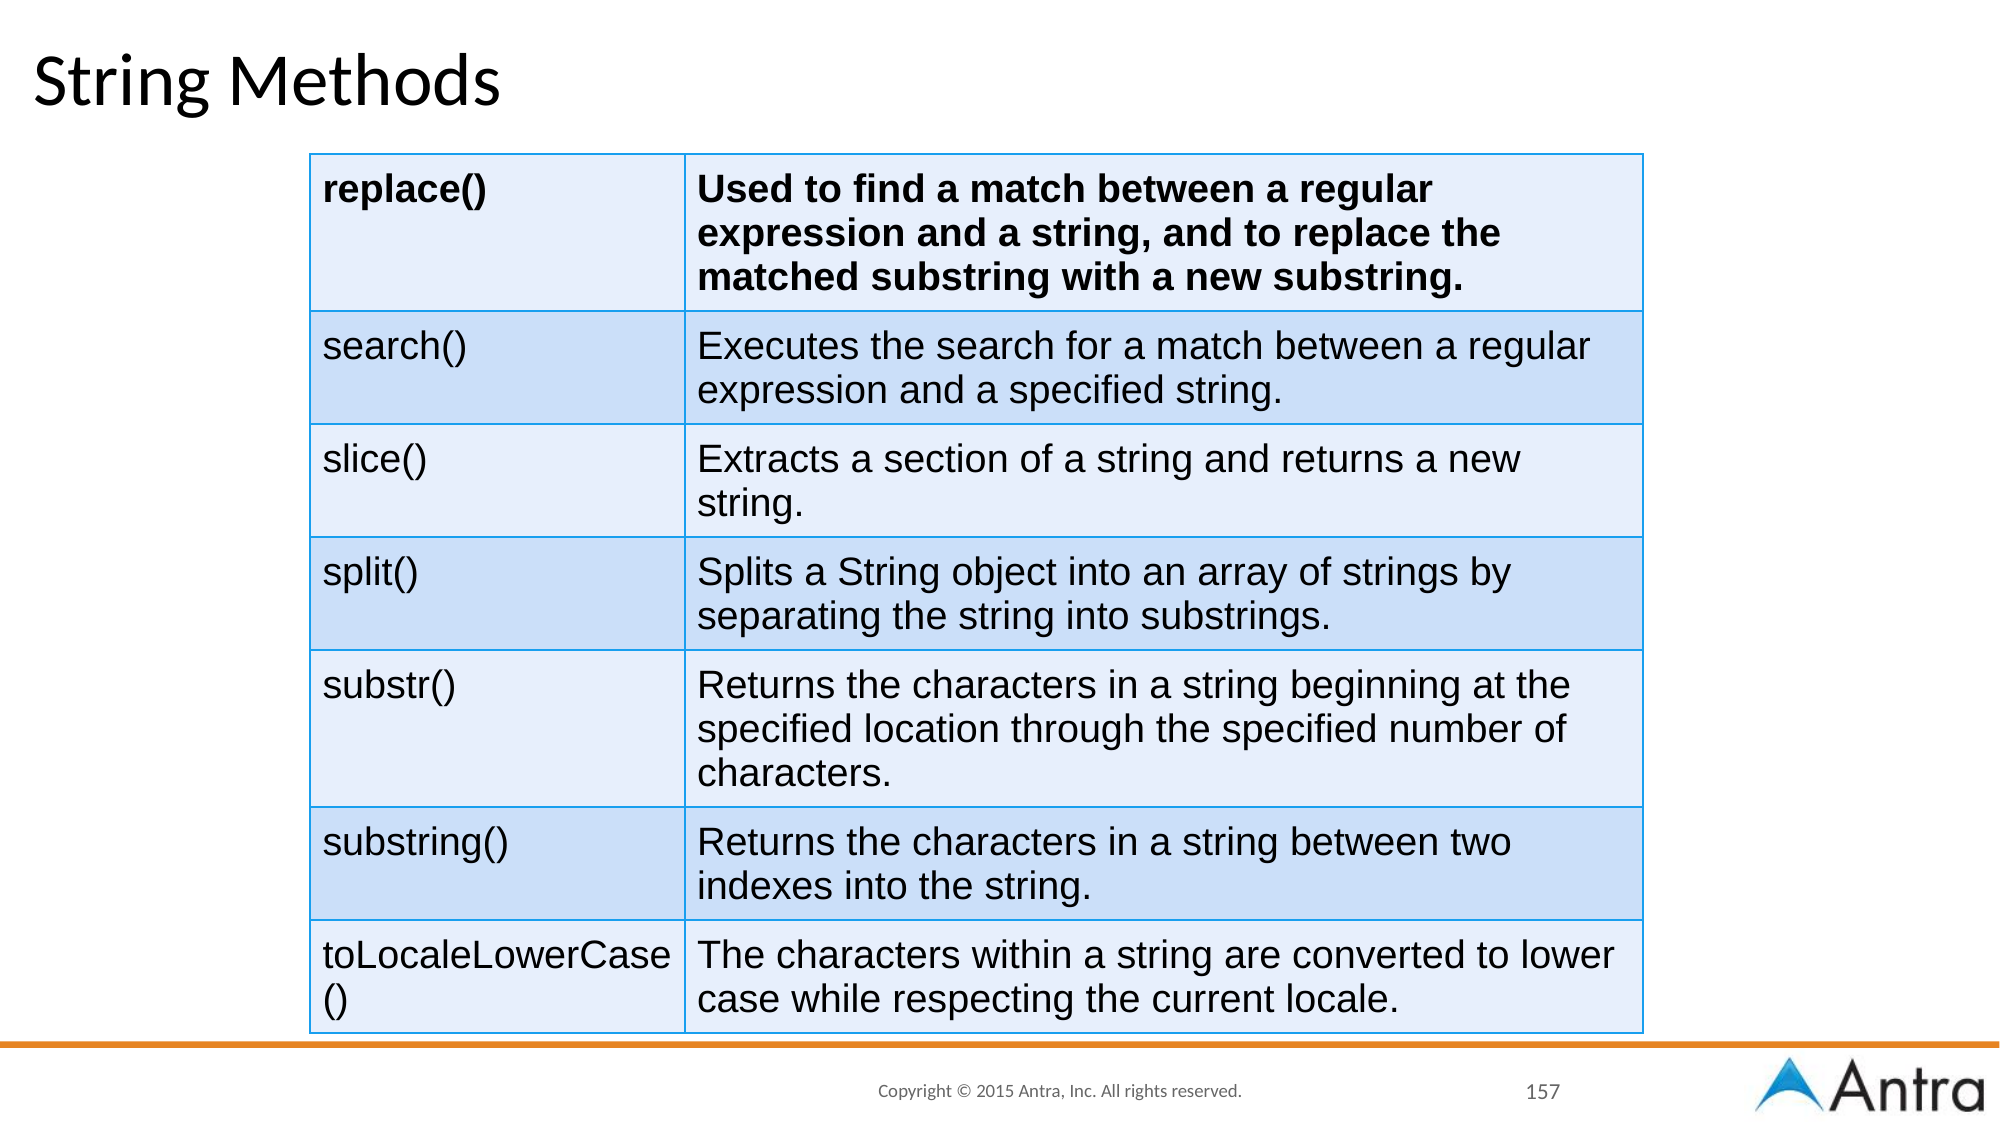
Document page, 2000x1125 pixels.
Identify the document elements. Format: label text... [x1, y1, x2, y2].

table_cell search() [311, 312, 684, 423]
table_cell toLocaleLowerCase() [311, 921, 684, 1032]
table_cell Executes the search for a match between a regular expression and a specified string. [686, 312, 1642, 423]
table_cell substr() [311, 651, 684, 806]
table_cell The characters within a string are converted to lower case while respecting the current locale. [686, 921, 1642, 1032]
table_cell Returns the characters in a string beginning at the specified location through the specified number of characters. [686, 651, 1642, 806]
table_header replace() [311, 155, 684, 310]
table_cell Extracts a section of a string and returns a new string. [686, 425, 1642, 536]
title String Methods [33, 26, 1859, 121]
table_header Used to find a match between a regular expression and a string, and to replace the matched substring with a new substring. [686, 155, 1642, 310]
table_cell Returns the characters in a string between two indexes into the string. [686, 808, 1642, 919]
table_cell slice() [311, 425, 684, 536]
table_cell split() [311, 538, 684, 649]
slide_number ‹#› [1498, 1075, 1561, 1106]
picture [1744, 1048, 1994, 1122]
table_cell substring() [311, 808, 684, 919]
table_cell Splits a String object into an array of strings by separating the string into substrings. [686, 538, 1642, 649]
